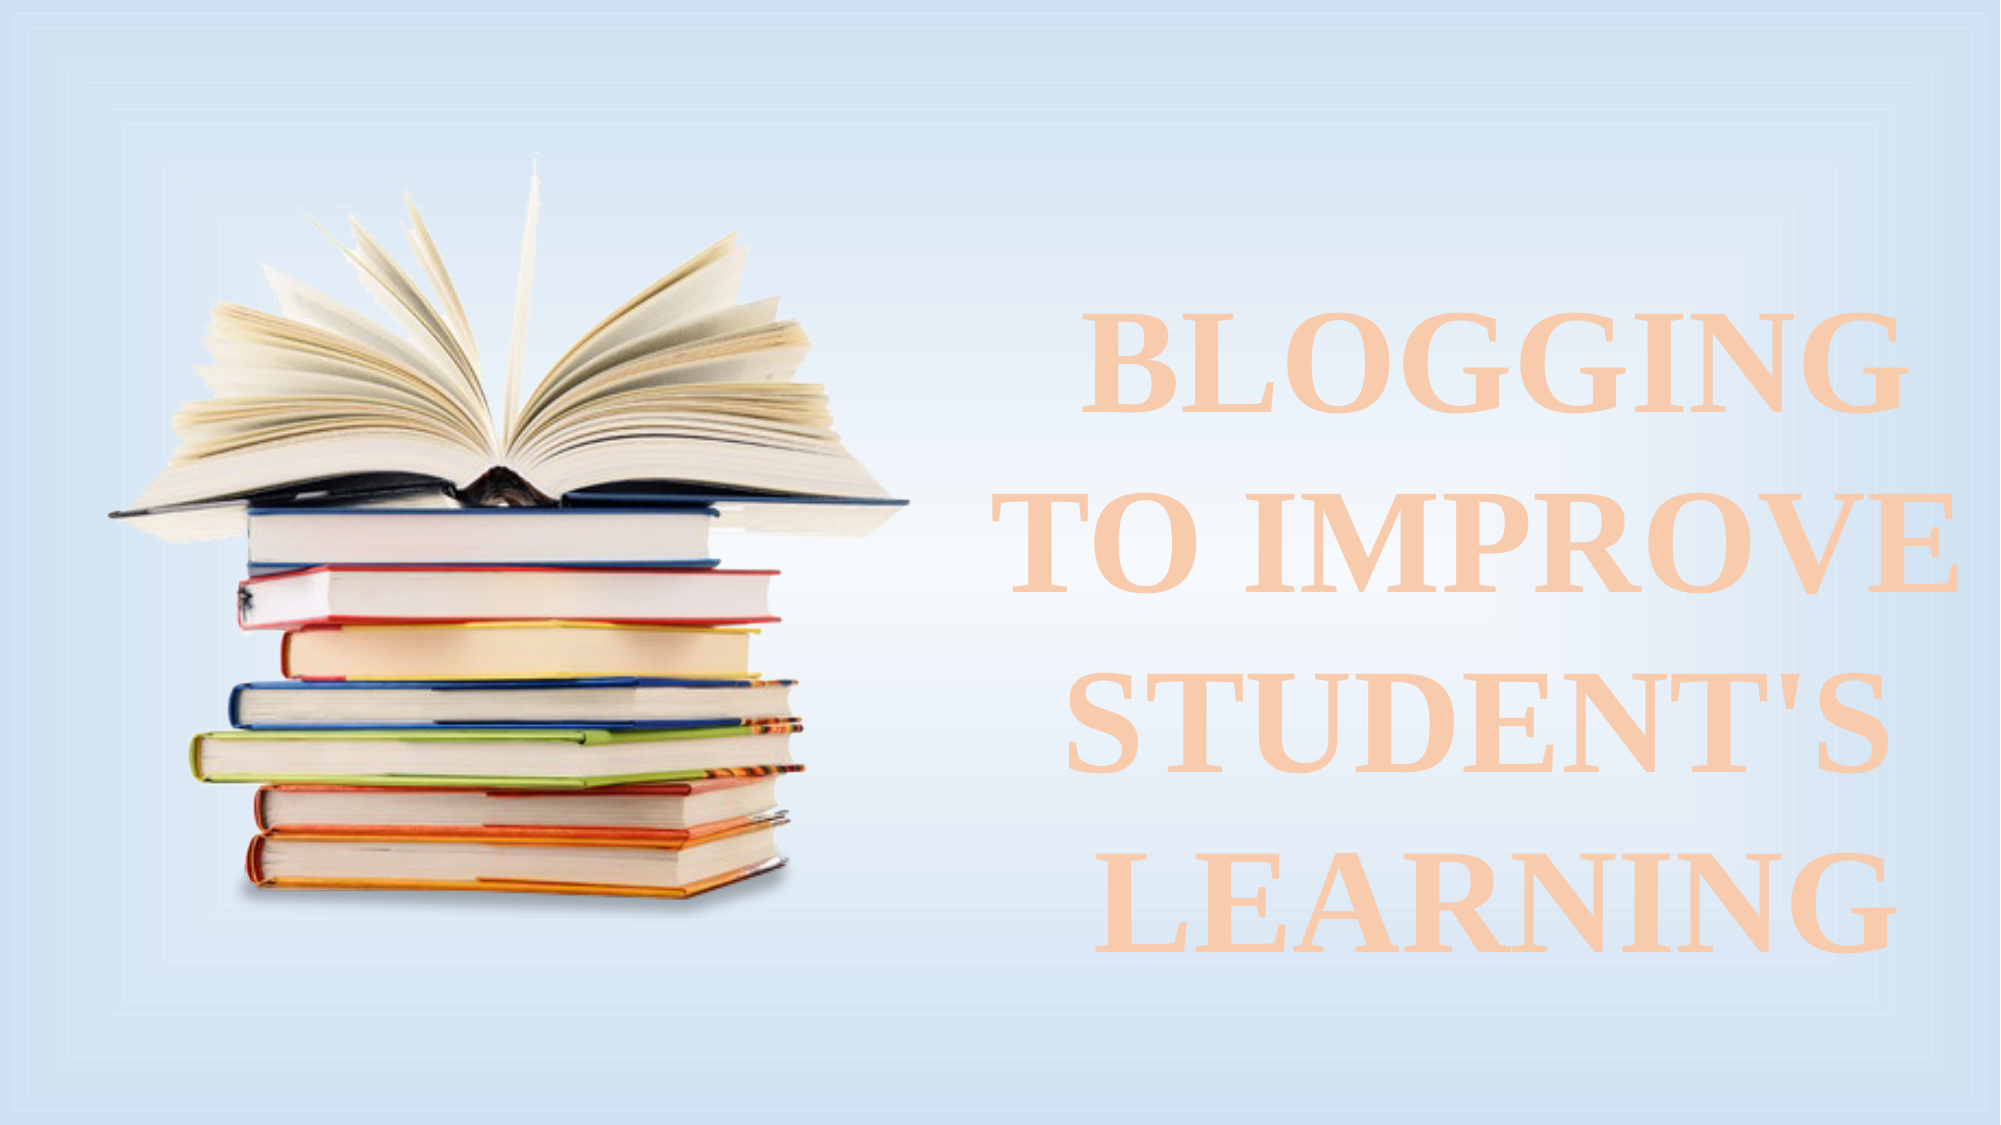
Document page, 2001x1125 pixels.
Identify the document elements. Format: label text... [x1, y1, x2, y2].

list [84, 148, 932, 937]
text_box BLOGGING TO IMPROVE STUDENT'S LEARNING [975, 255, 2000, 991]
